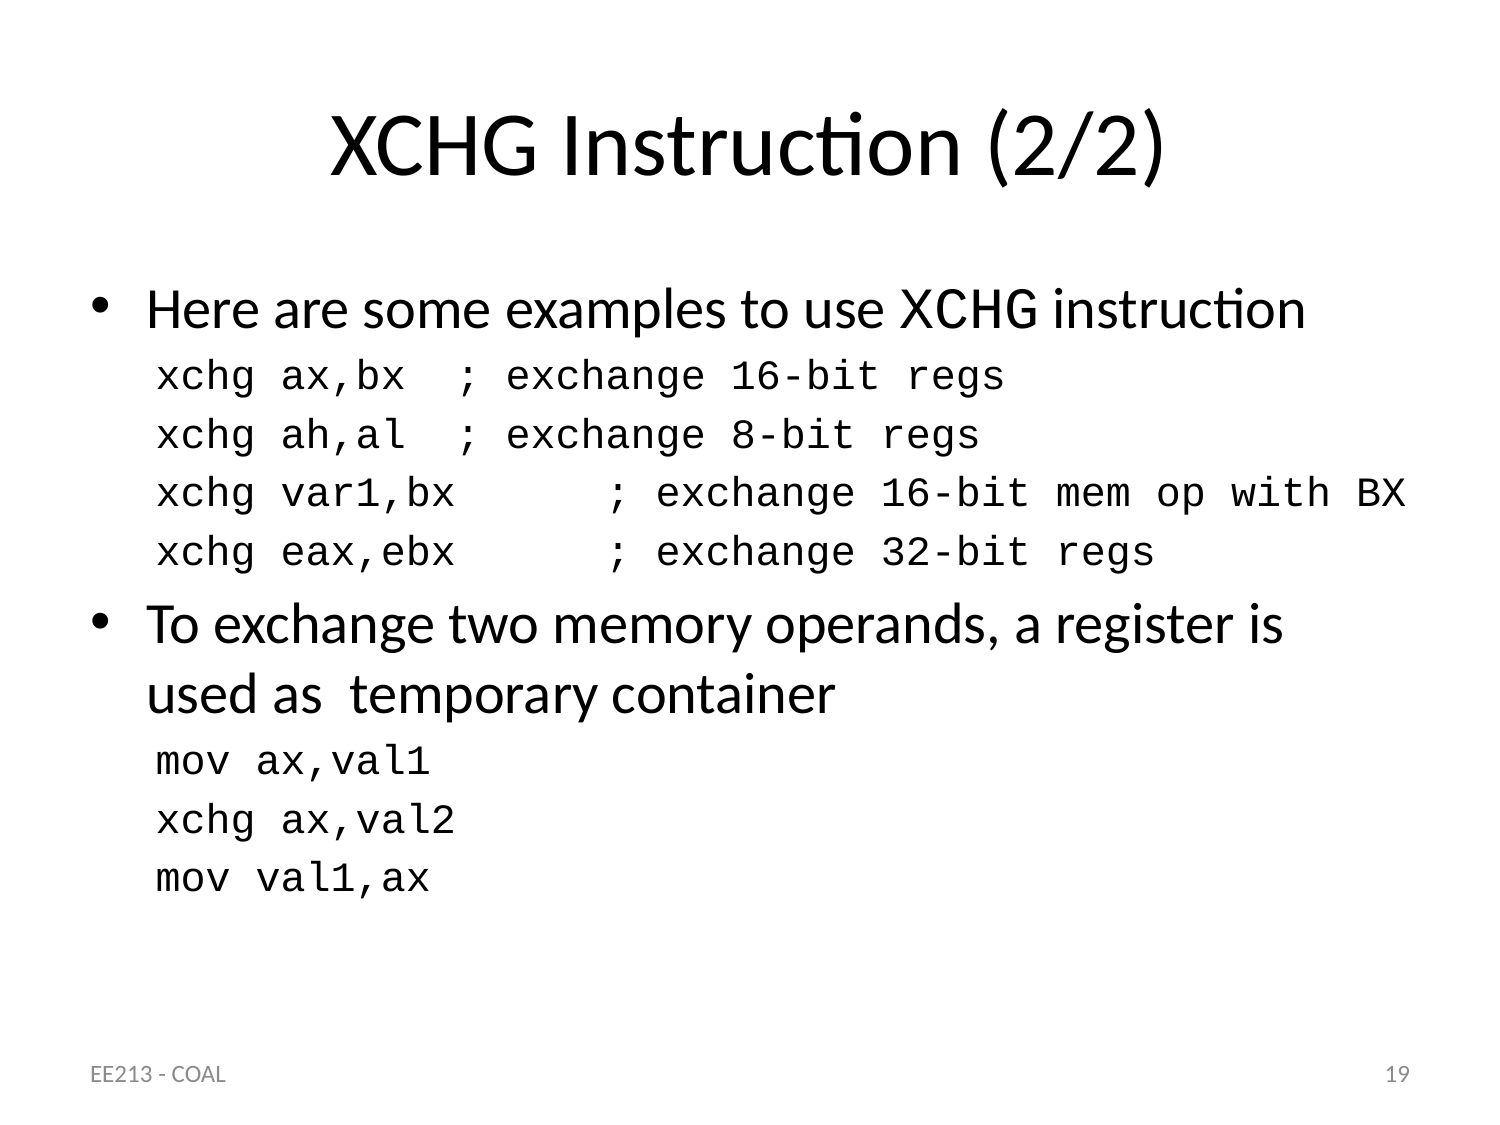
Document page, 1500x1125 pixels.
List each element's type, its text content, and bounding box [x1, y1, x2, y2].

slide_number 19 [1074, 1042, 1425, 1103]
slide_number EE213 - COAL [75, 1042, 425, 1103]
title XCHG Instruction (2/2) [75, 45, 1425, 233]
list Here are some examples to use XCHG instruction xchg ax,bx ; exchange 16-bit regs xchg ah,al ; exchange 8-bit regs xchg var1,bx ; exchange 16-bit mem op with BX xchg eax,ebx ; exchange 32-bit regs To exchange two memory operands, a register is used as temporary container mov ax,val1 xchg ax,val2 mov val1,ax [75, 262, 1425, 1005]
